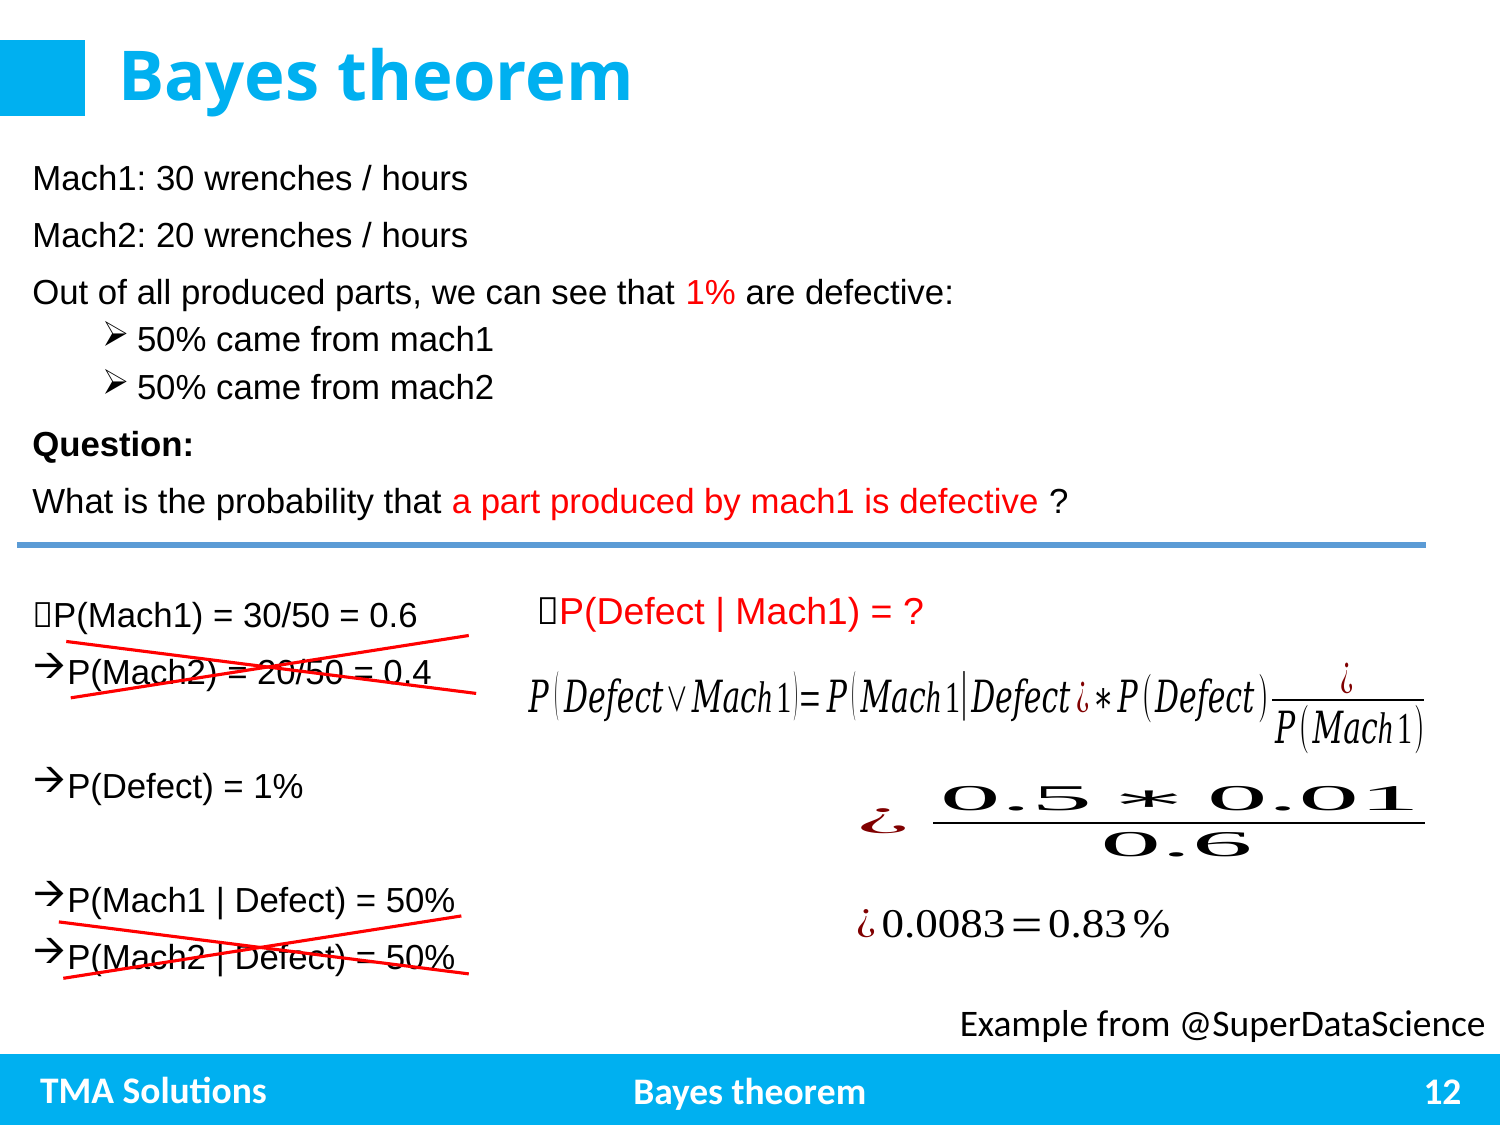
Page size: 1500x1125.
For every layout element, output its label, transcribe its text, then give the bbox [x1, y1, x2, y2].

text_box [469, 641, 477, 694]
title Bayes theorem [103, 41, 1397, 116]
list Mach1: 30 wrenches / hours Mach2: 20 wrenches / hours Out of all produced parts, we can see that 1% are defective: 50% came from mach1 50% came from mach2 Question: What is the probability that a part produced by mach1 is defective ? P(Mach1) = 30/50 = 0.6 P(Mach2) = 20/50 = 0.4 P(Defect) = 1% P(Mach1 | Defect) = 50% P(Mach2 | Defect) = 50% [17, 548, 1380, 985]
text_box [70, 635, 469, 698]
footer Bayes theorem [496, 1059, 1004, 1120]
text_box Example from @SuperDataScience [944, 991, 1500, 1052]
text_box P(Defect | Mach1) = ? [521, 579, 940, 639]
list Mach1: 30 wrenches / hours Mach2: 20 wrenches / hours Out of all produced parts, we can see that 1% are defective: 50% came from mach1 50% came from mach2 Question: What is the probability that a part produced by mach1 is defective ? P(Mach1) = 30/50 = 0.6 P(Mach2) = 20/50 = 0.4 P(Defect) = 1% P(Mach1 | Defect) = 50% P(Mach2 | Defect) = 50% [17, 153, 1380, 542]
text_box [58, 921, 63, 974]
slide_number 12 [1138, 1059, 1477, 1120]
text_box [63, 915, 462, 979]
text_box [462, 921, 469, 974]
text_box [66, 641, 70, 694]
